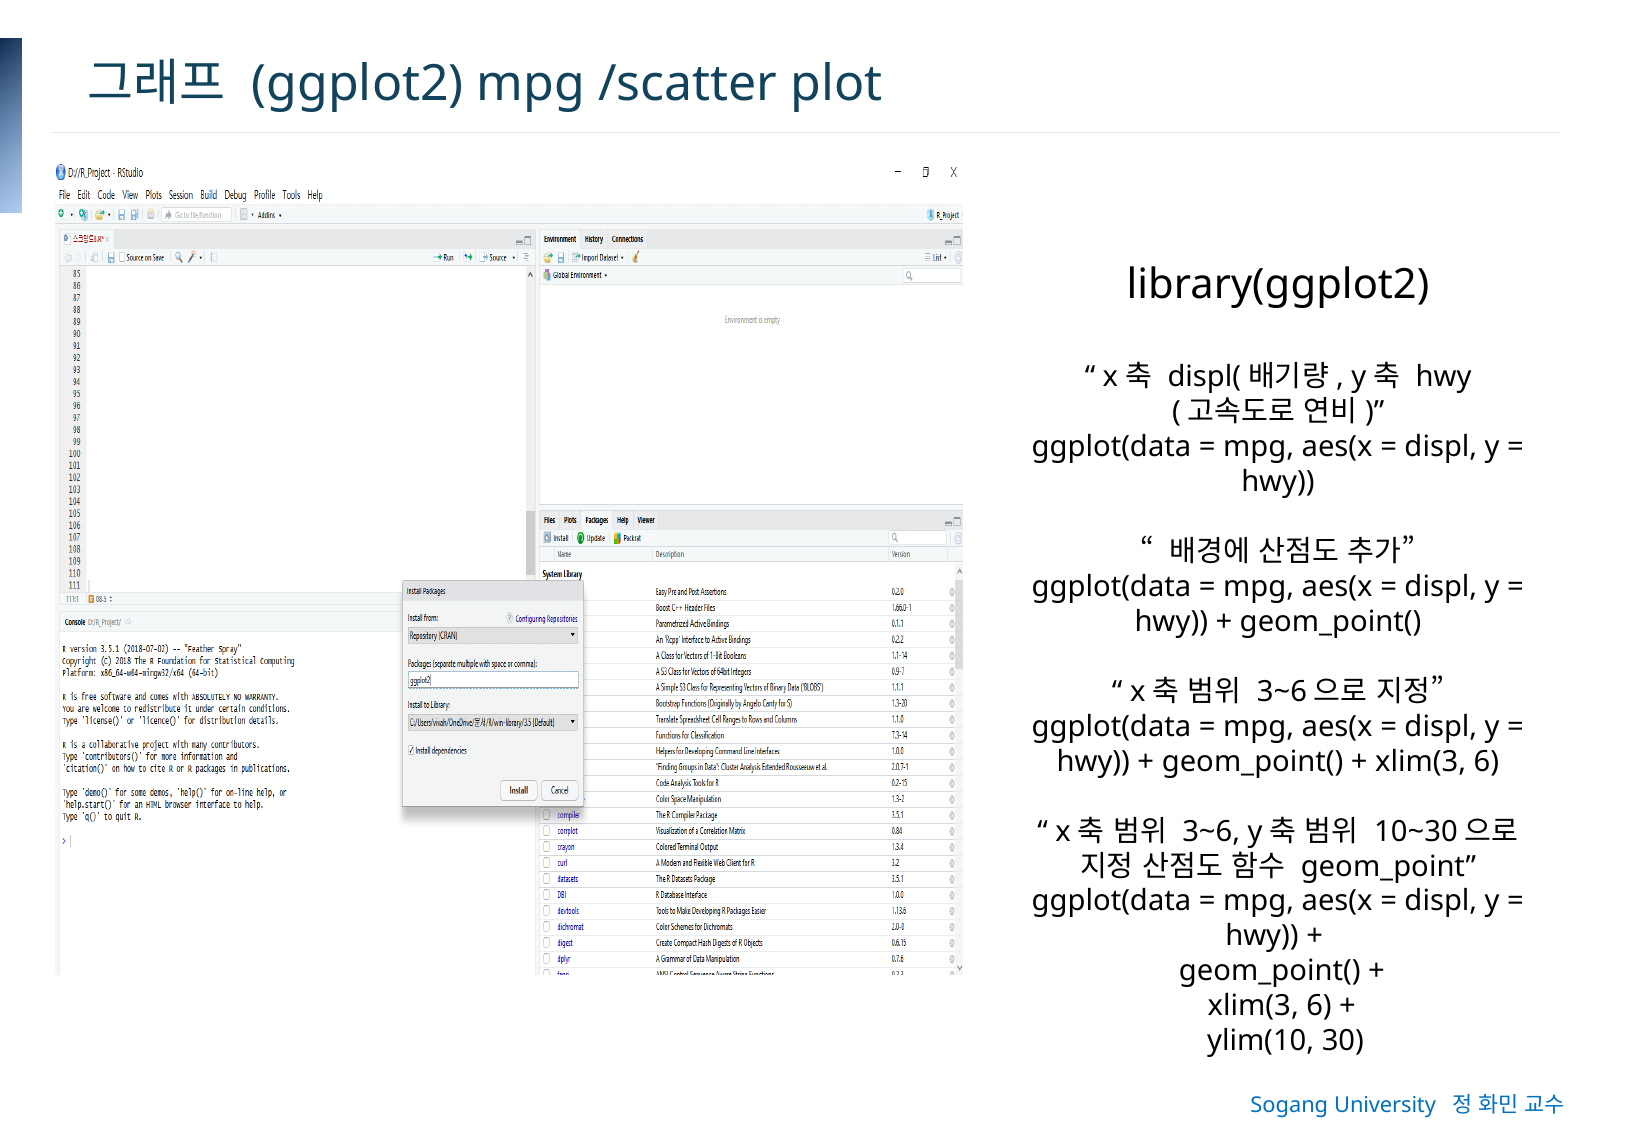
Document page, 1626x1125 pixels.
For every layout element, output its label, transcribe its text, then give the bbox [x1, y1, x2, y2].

text_box 그래프 (ggplot2) mpg /scatter plot [55, 41, 1537, 120]
text_box library(ggplot2) “ x축 displ(배기량, y축 hwy (고속도로 연비)” ggplot(data = mpg, aes(x = displ, y = hwy)) “ 배경에 산점도 추가” ggplot(data = mpg, aes(x = displ, y = hwy)) + geom_point() “ x축 범위 3~6으로 지정” ggplot(data = mpg, aes(x = displ, y = hwy)) + geom_point() + xlim(3, 6) “ x축 범위 3~6, y축 범위 10~30으로 지정 산점도 함수 geom_point” ggplot(data = mpg, aes(x = displ, y = hwy)) + geom_point() + xlim(3, 6) + ylim(10, 30) [999, 249, 1557, 1064]
picture [55, 162, 963, 976]
